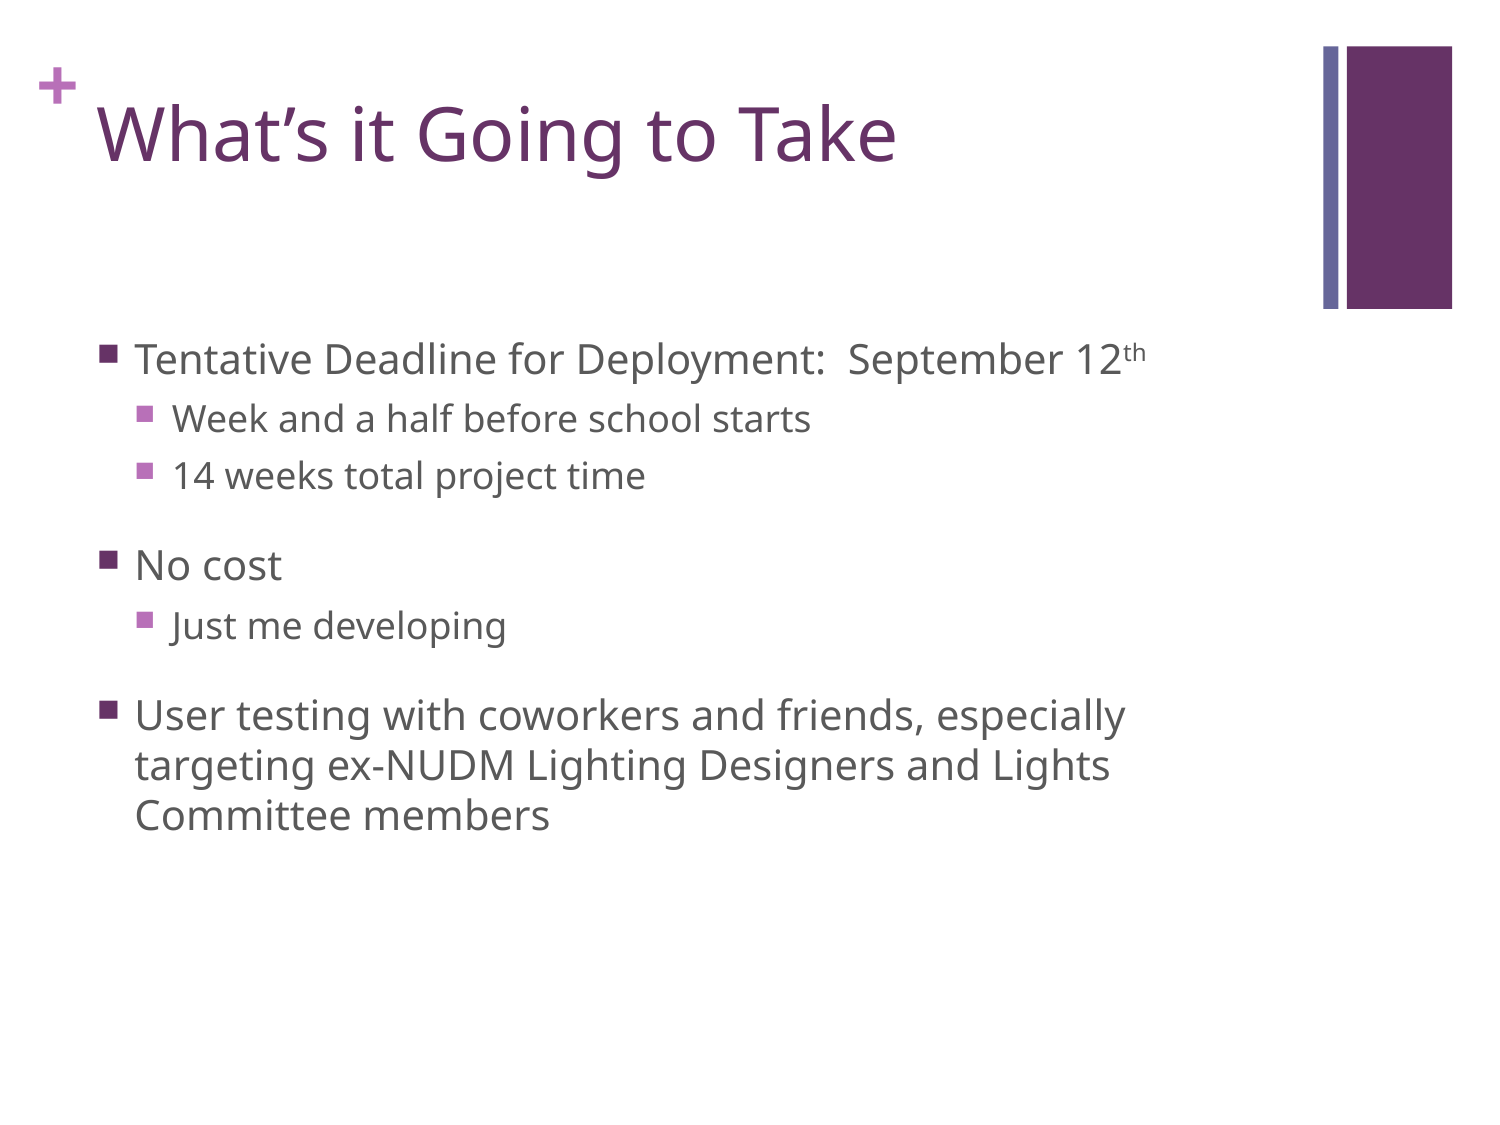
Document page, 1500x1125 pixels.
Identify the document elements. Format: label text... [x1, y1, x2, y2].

title What’s it Going to Take [81, 79, 1322, 263]
list Tentative Deadline for Deployment: September 12th Week and a half before school starts 14 weeks total project time No cost Just me developing User testing with coworkers and friends, especially targeting ex-NUDM Lighting Designers and Lights Committee members [81, 324, 1322, 1005]
